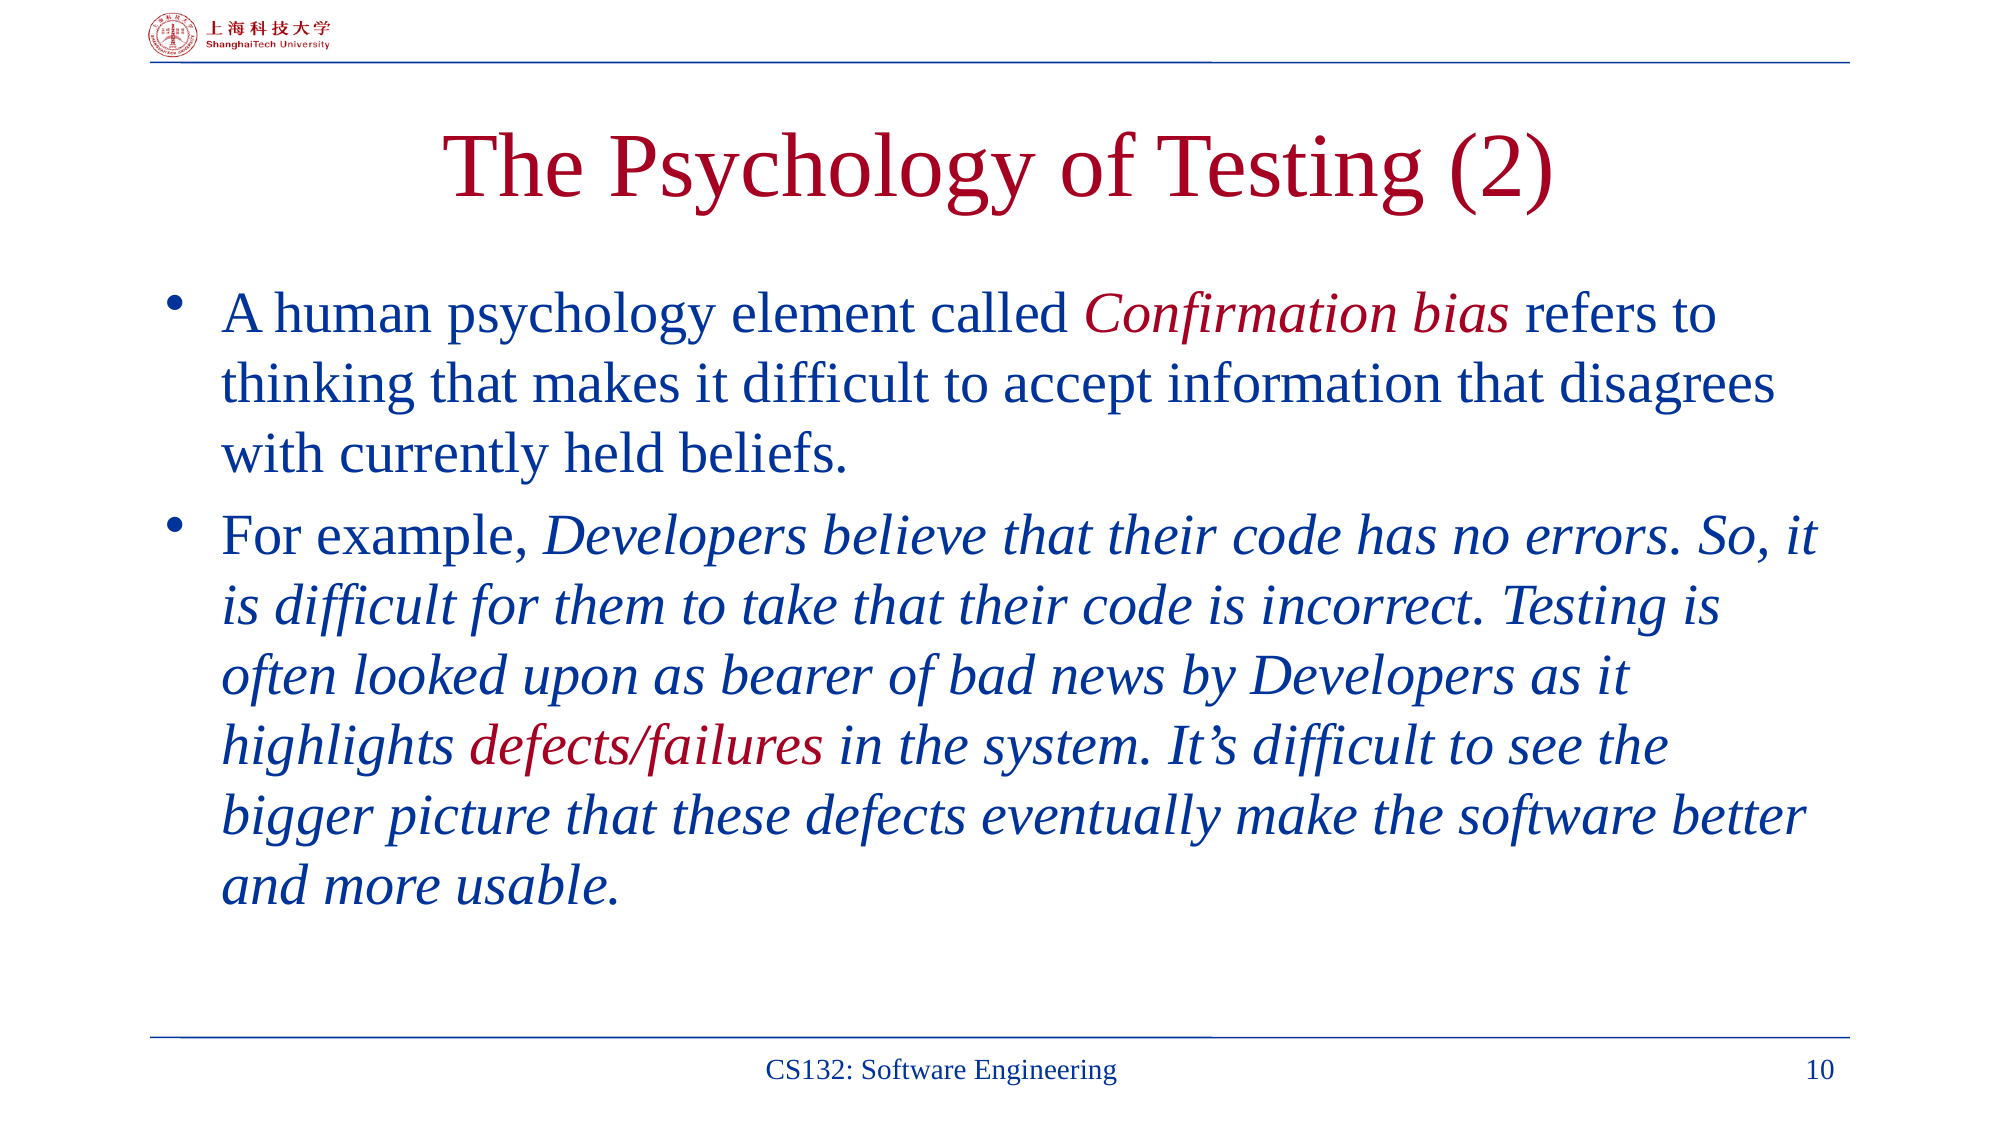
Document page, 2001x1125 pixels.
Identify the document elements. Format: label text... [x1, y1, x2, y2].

title The Psychology of Testing (2) [149, 66, 1851, 255]
list A human psychology element called Confirmation bias refers to thinking that makes it difficult to accept information that disagrees with currently held beliefs. For example, Developers believe that their code has no errors. So, it is difficult for them to take that their code is incorrect. Testing is often looked upon as bearer of bad news by Developers as it highlights defects/failures in the system. It’s difficult to see the bigger picture that these defects eventually make the software better and more usable. [149, 266, 1851, 1001]
slide_number 10 [1433, 1042, 1851, 1102]
footer CS132: Software Engineering [599, 1042, 1284, 1102]
picture [144, 7, 332, 58]
